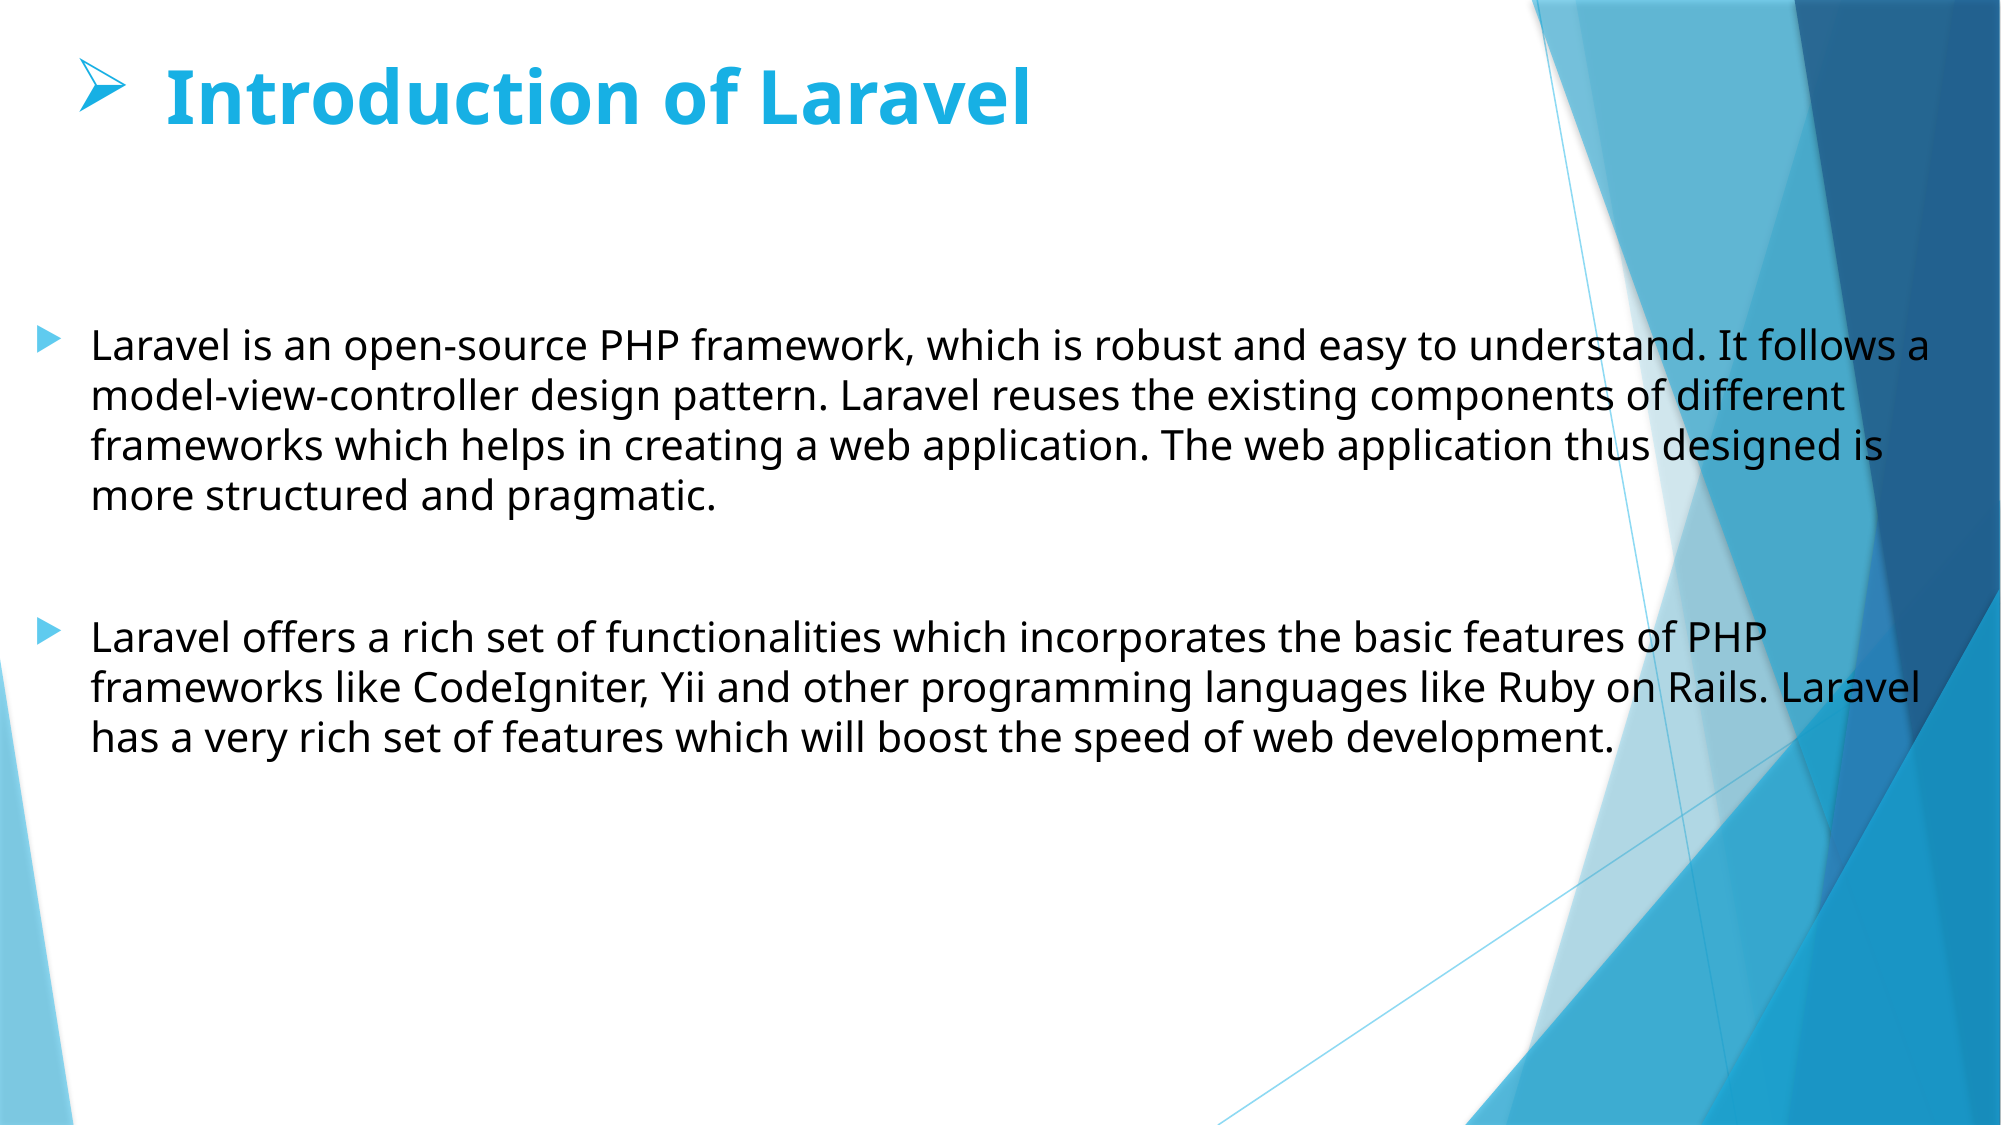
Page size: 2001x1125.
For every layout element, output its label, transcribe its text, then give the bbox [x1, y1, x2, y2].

list Laravel is an open-source PHP framework, which is robust and easy to understand. It follows a model-view-controller design pattern. Laravel reuses the existing components of different frameworks which helps in creating a web application. The web application thus designed is more structured and pragmatic. Laravel offers a rich set of functionalities which incorporates the basic features of PHP frameworks like CodeIgniter, Yii and other programming languages like Ruby on Rails. Laravel has a very rich set of features which will boost the speed of web development. [34, 211, 1966, 914]
title Introduction of Laravel [58, 41, 1522, 211]
